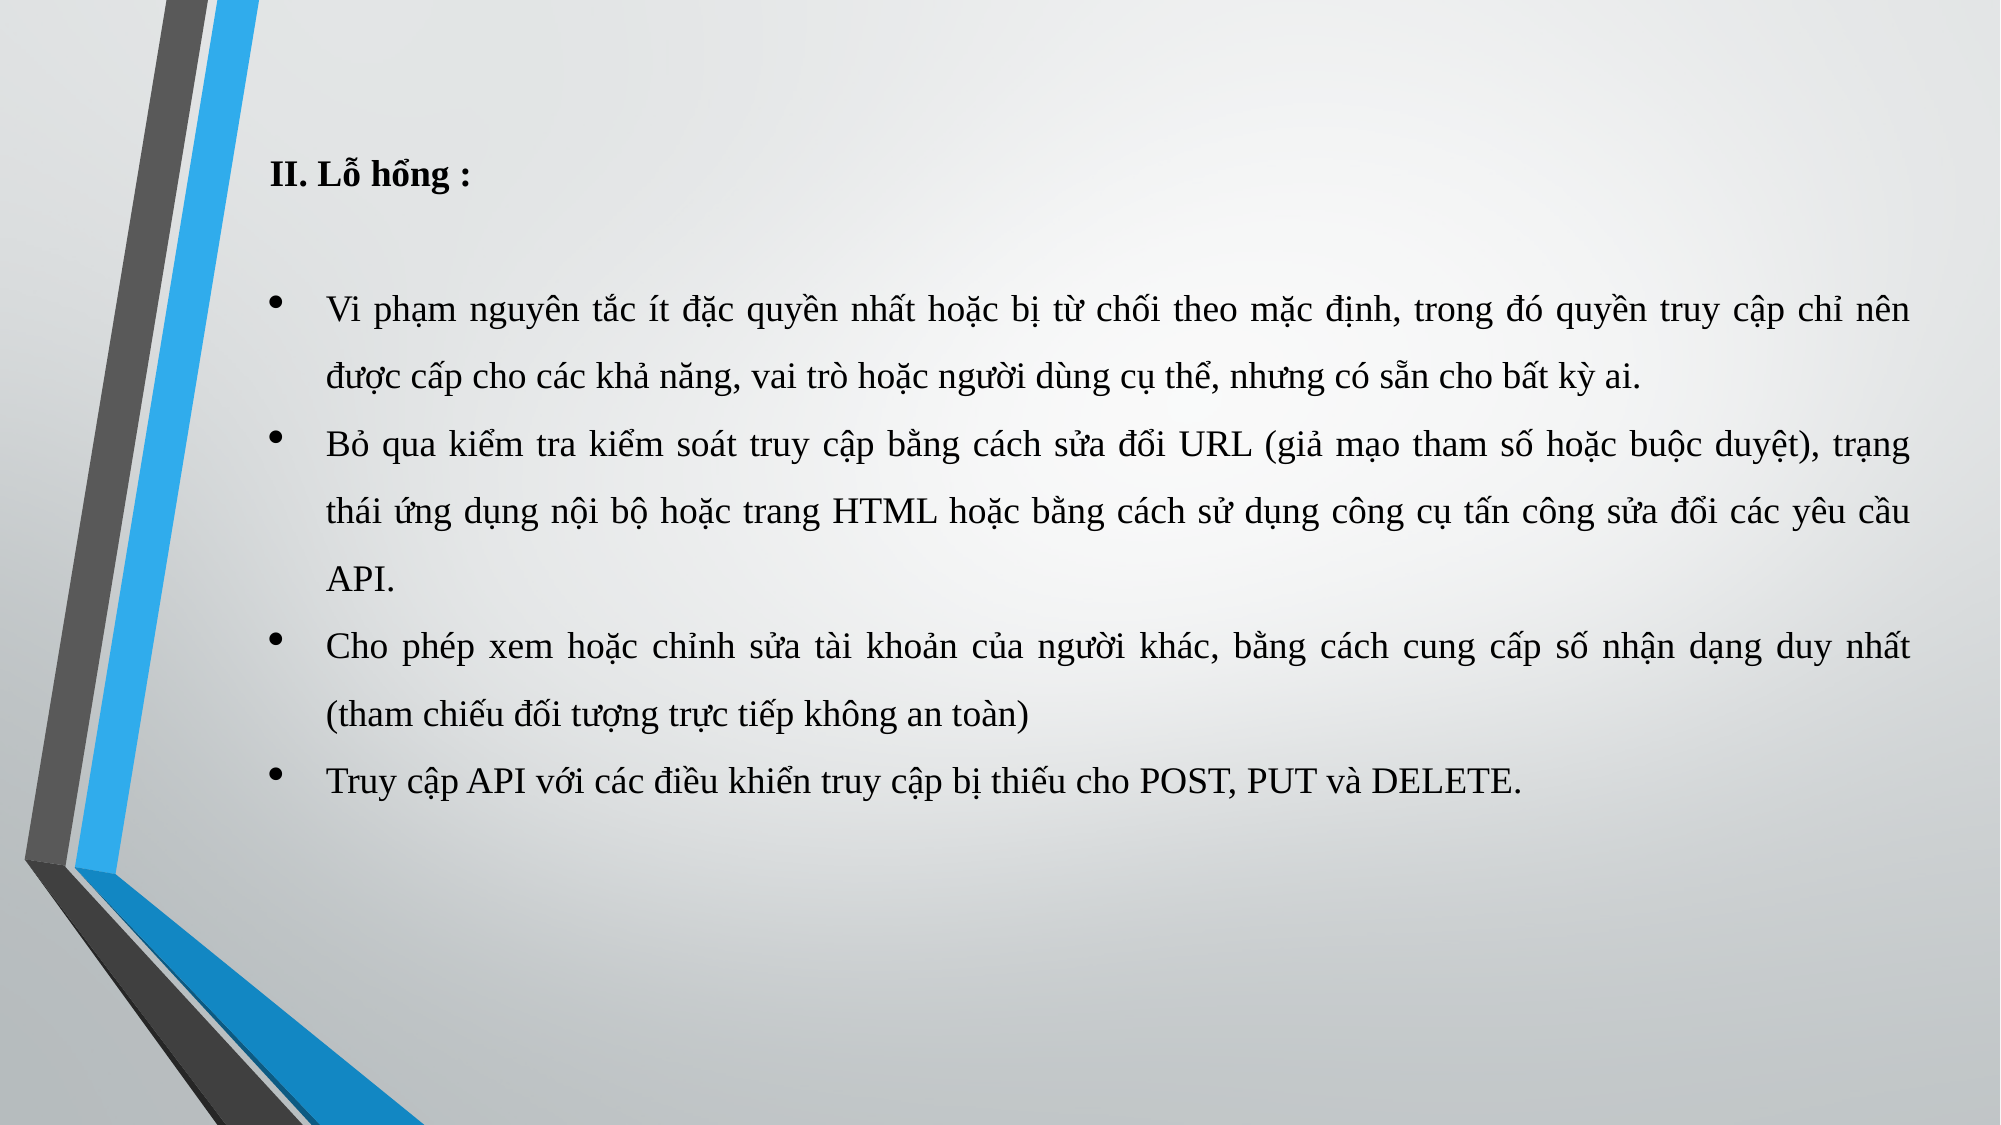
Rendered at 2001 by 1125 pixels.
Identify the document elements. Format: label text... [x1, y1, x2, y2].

text_box II. Lỗ hổng : Vi phạm nguyên tắc ít đặc quyền nhất hoặc bị từ chối theo mặc định, trong đó quyền truy cập chỉ nên được cấp cho các khả năng, vai trò hoặc người dùng cụ thể, nhưng có sẵn cho bất kỳ ai. Bỏ qua kiểm tra kiểm soát truy cập bằng cách sửa đổi URL (giả mạo tham số hoặc buộc duyệt), trạng thái ứng dụng nội bộ hoặc trang HTML hoặc bằng cách sử dụng công cụ tấn công sửa đổi các yêu cầu API. Cho phép xem hoặc chỉnh sửa tài khoản của người khác, bằng cách cung cấp số nhận dạng duy nhất (tham chiếu đối tượng trực tiếp không an toàn) Truy cập API với các điều khiển truy cập bị thiếu cho POST, PUT và DELETE. [254, 119, 1928, 877]
